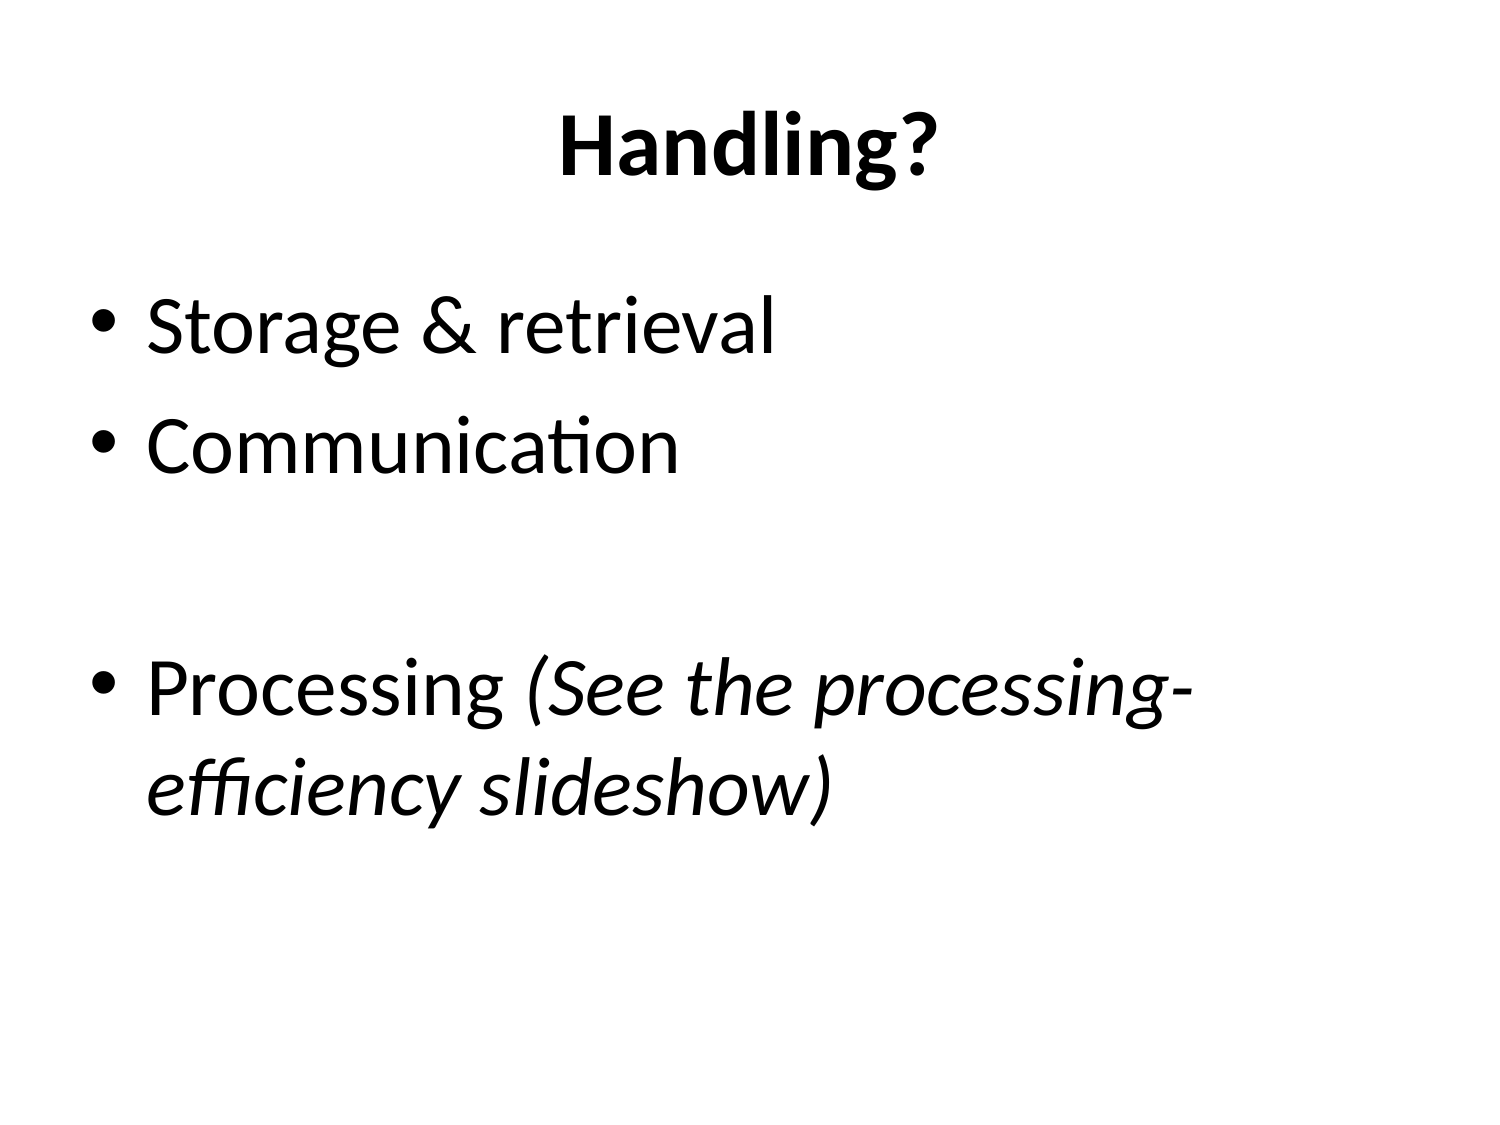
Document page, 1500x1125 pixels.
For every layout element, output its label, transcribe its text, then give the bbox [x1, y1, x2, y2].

text_box Storage & retrieval Communication Processing (See the processing-efficiency slideshow) [74, 262, 1425, 1005]
title Handling? [75, 45, 1425, 233]
